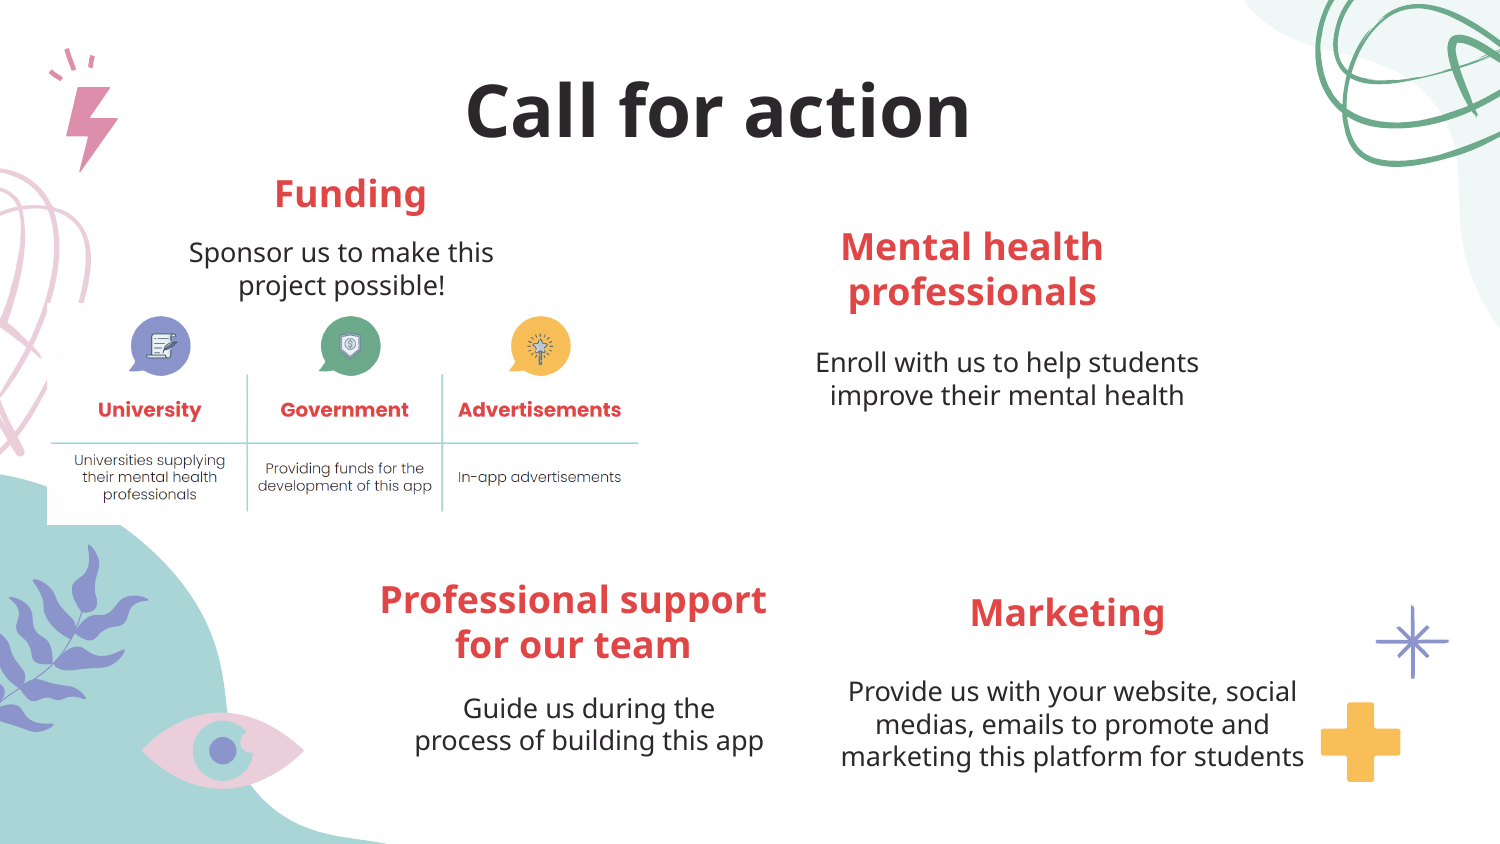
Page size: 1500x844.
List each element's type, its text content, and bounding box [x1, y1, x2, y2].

subtitle Provide us with your website, social medias, emails to promote and marketing this platform for students [823, 669, 1322, 778]
title Call for action [86, 61, 1351, 155]
title Marketing [880, 568, 1265, 655]
title Funding [158, 155, 543, 236]
title Professional support for our team [341, 577, 805, 665]
subtitle Guide us during the process of building this app [397, 669, 781, 778]
subtitle Sponsor us to make this project possible! [150, 214, 534, 301]
picture [46, 303, 653, 525]
title Mental health professionals [780, 225, 1165, 312]
subtitle Enroll with us to help students improve their mental health [789, 324, 1225, 432]
